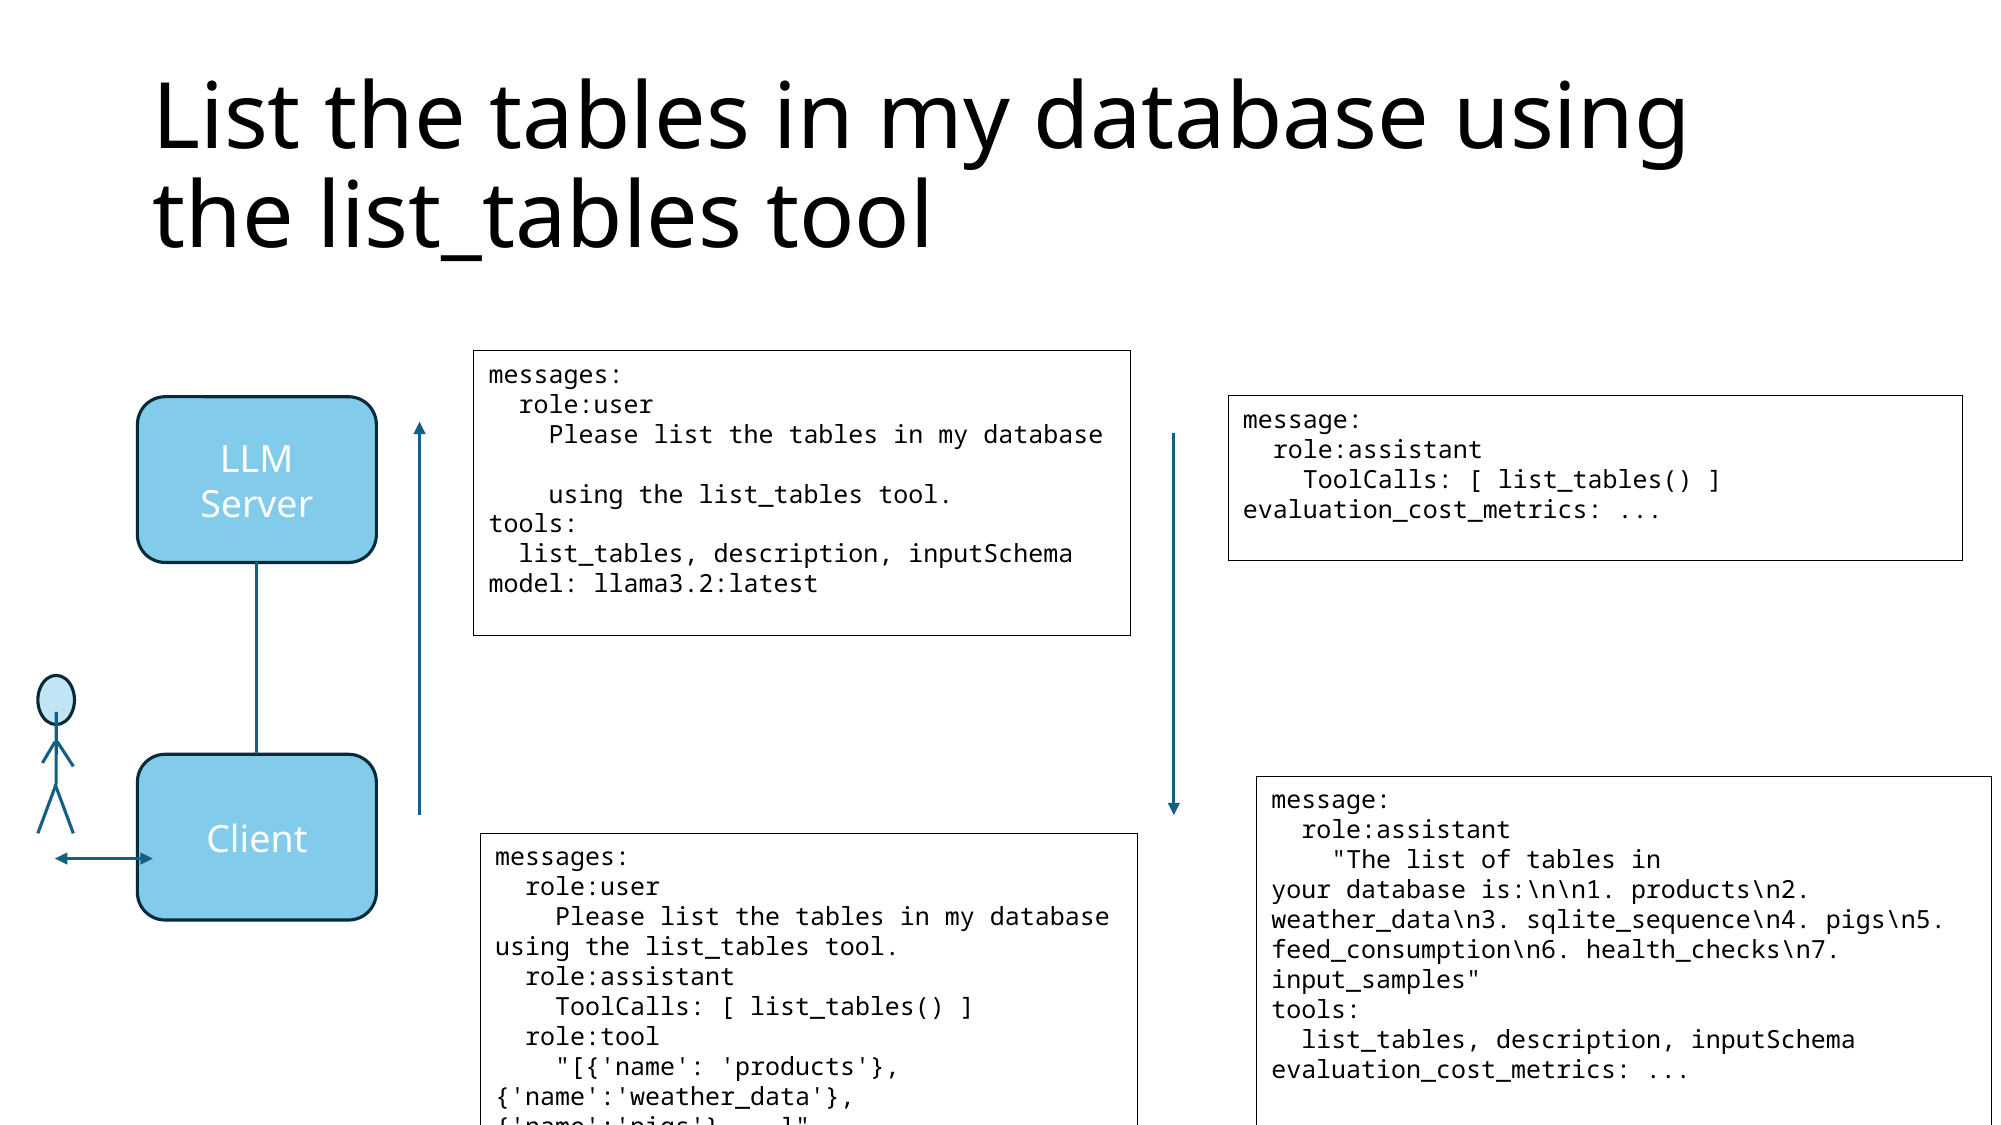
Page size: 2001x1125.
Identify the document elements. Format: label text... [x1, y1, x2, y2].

text_box message: role:assistant ToolCalls: [ list_tables() ] evaluation_cost_metrics: ... [1228, 395, 1963, 561]
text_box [37, 674, 75, 834]
text_box LLM Server [135, 395, 378, 565]
text_box Client [135, 752, 378, 922]
text_box message: role:assistant "The list of tables in your database is:\n\n1. products\n2. weather_data\n3. sqlite_sequence\n4. pigs\n5. feed_consumption\n6. health_checks\n7. input_samples" tools: list_tables, description, inputSchema evaluation_cost_metrics: ... [1256, 776, 1992, 1125]
text_box messages: role:user Please list the tables in my database using the list_tables tool. tools: list_tables, description, inputSchema model: llama3.2:latest [473, 350, 1131, 636]
text_box messages: role:user Please list the tables in my database using the list_tables tool. role:assistant ToolCalls: [ list_tables() ] role:tool "[{'name': 'products'}, {'name':'weather_data'}, {'name':'pigs'} ...]" tools: list_tables, description, inputSchema model: llama3.2:latest [480, 833, 1138, 1125]
title List the tables in my database using the list_tables tool [137, 59, 1863, 278]
